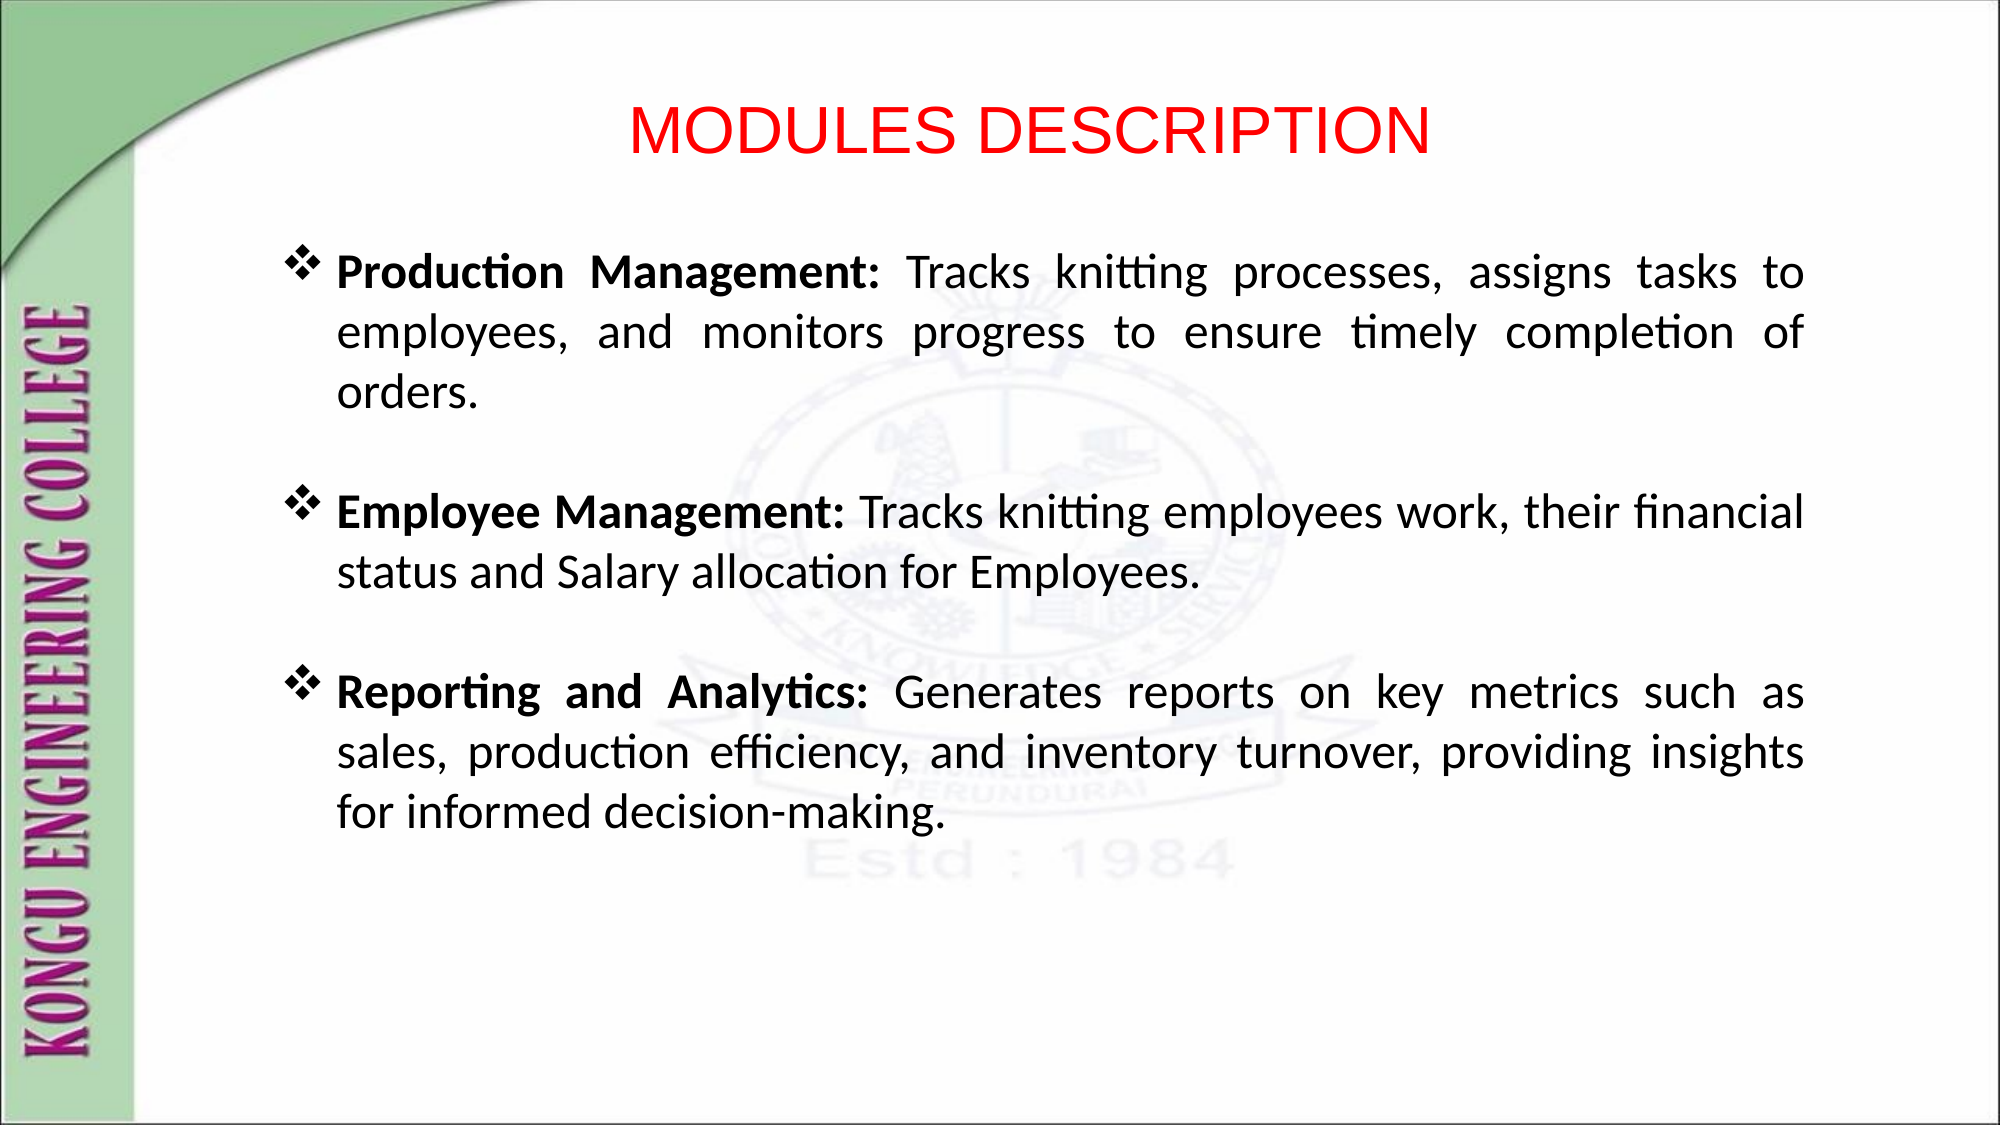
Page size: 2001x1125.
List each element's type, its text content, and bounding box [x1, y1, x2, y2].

subtitle Production Management: Tracks knitting processes, assigns tasks to employees, and monitors progress to ensure timely completion of orders. Employee Management: Tracks knitting employees work, their financial status and Salary allocation for Employees. Reporting and Analytics: Generates reports on key metrics such as sales, production efficiency, and inventory turnover, providing insights for informed decision-making. [280, 238, 1806, 892]
picture [0, 0, 2000, 1125]
title MODULES DESCRIPTION [499, 86, 1562, 168]
